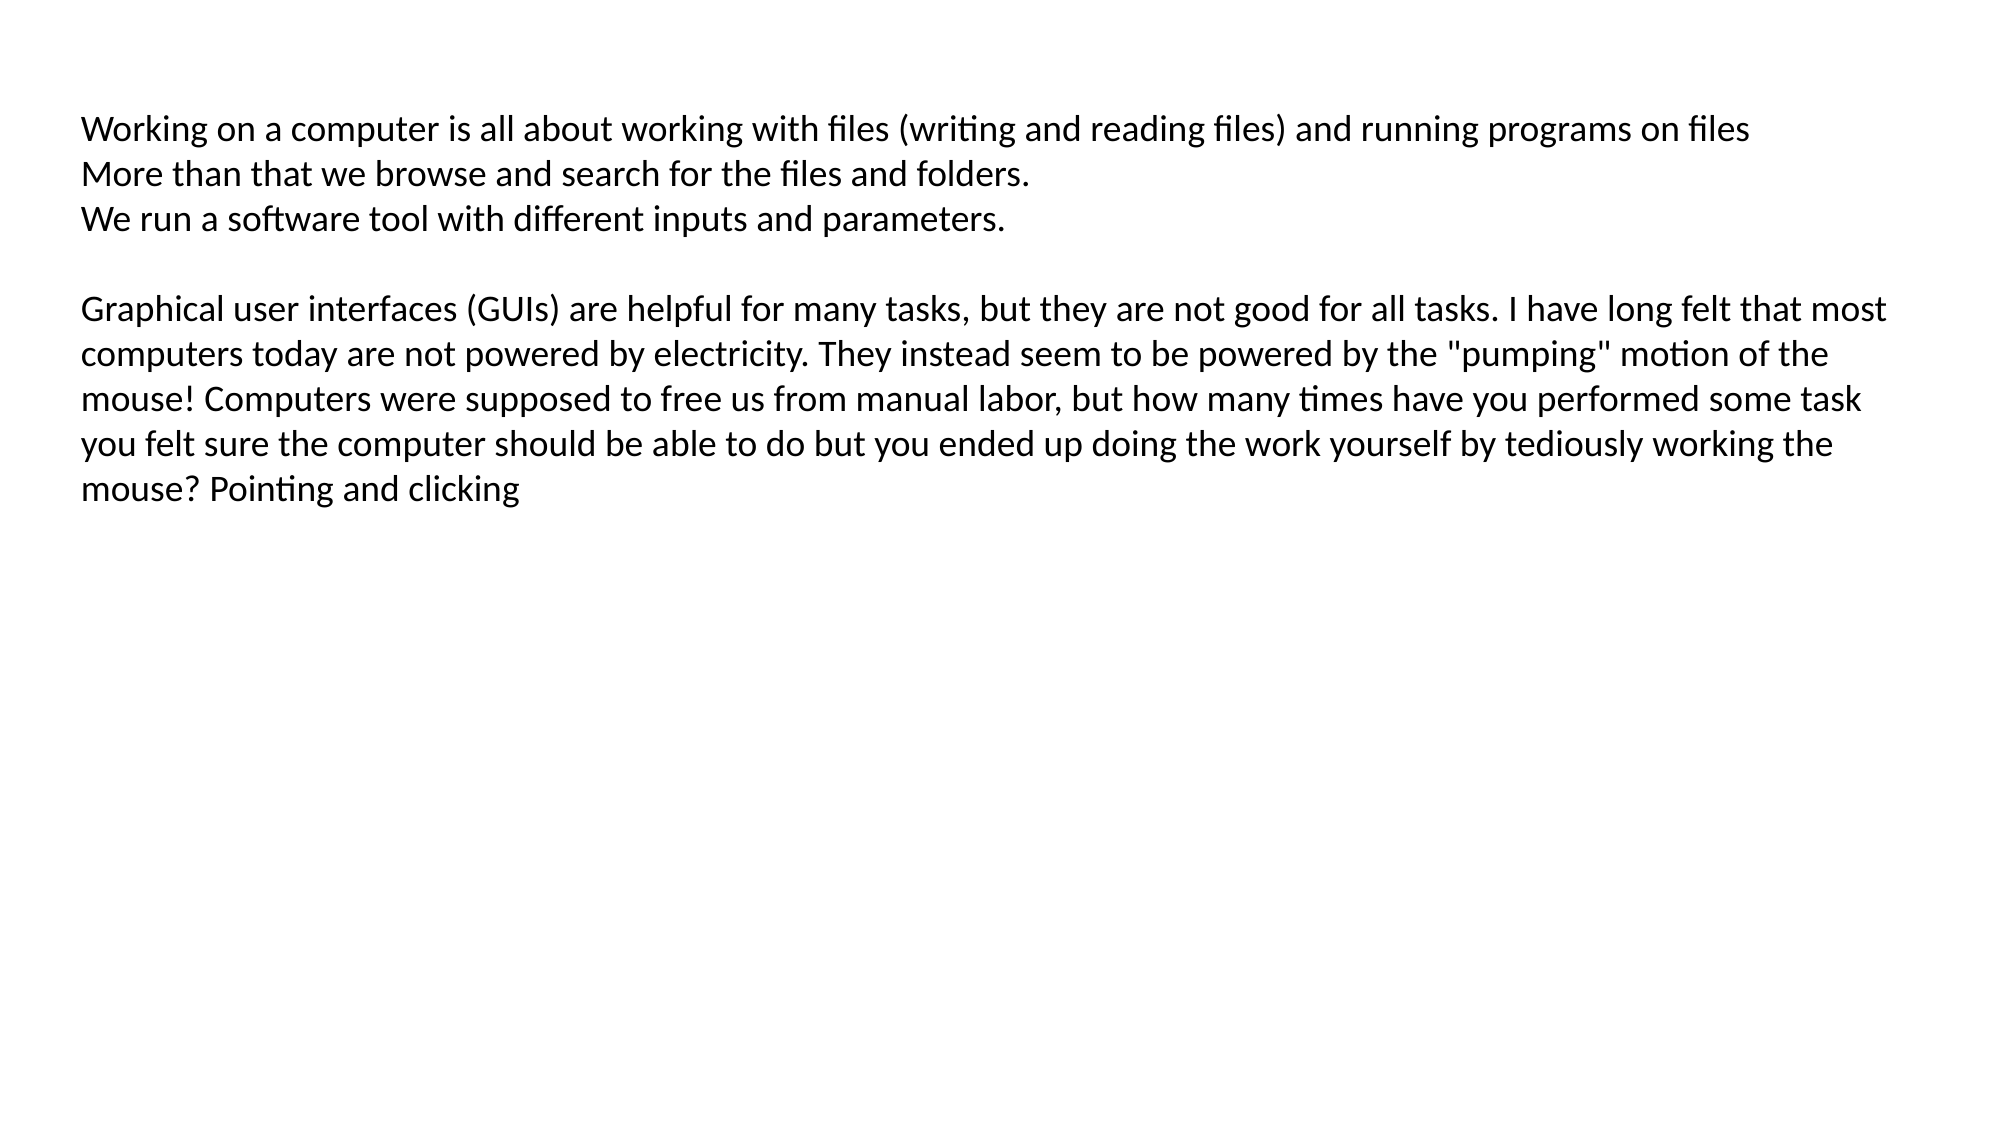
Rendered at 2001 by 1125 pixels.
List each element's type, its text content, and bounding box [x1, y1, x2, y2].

text_box Working on a computer is all about working with files (writing and reading files) and running programs on files More than that we browse and search for the files and folders. We run a software tool with different inputs and parameters. Graphical user interfaces (GUIs) are helpful for many tasks, but they are not good for all tasks. I have long felt that most computers today are not powered by electricity. They instead seem to be powered by the "pumping" motion of the mouse! Computers were supposed to free us from manual labor, but how many times have you performed some task you felt sure the computer should be able to do but you ended up doing the work yourself by tediously working the mouse? Pointing and clicking [66, 96, 1938, 517]
